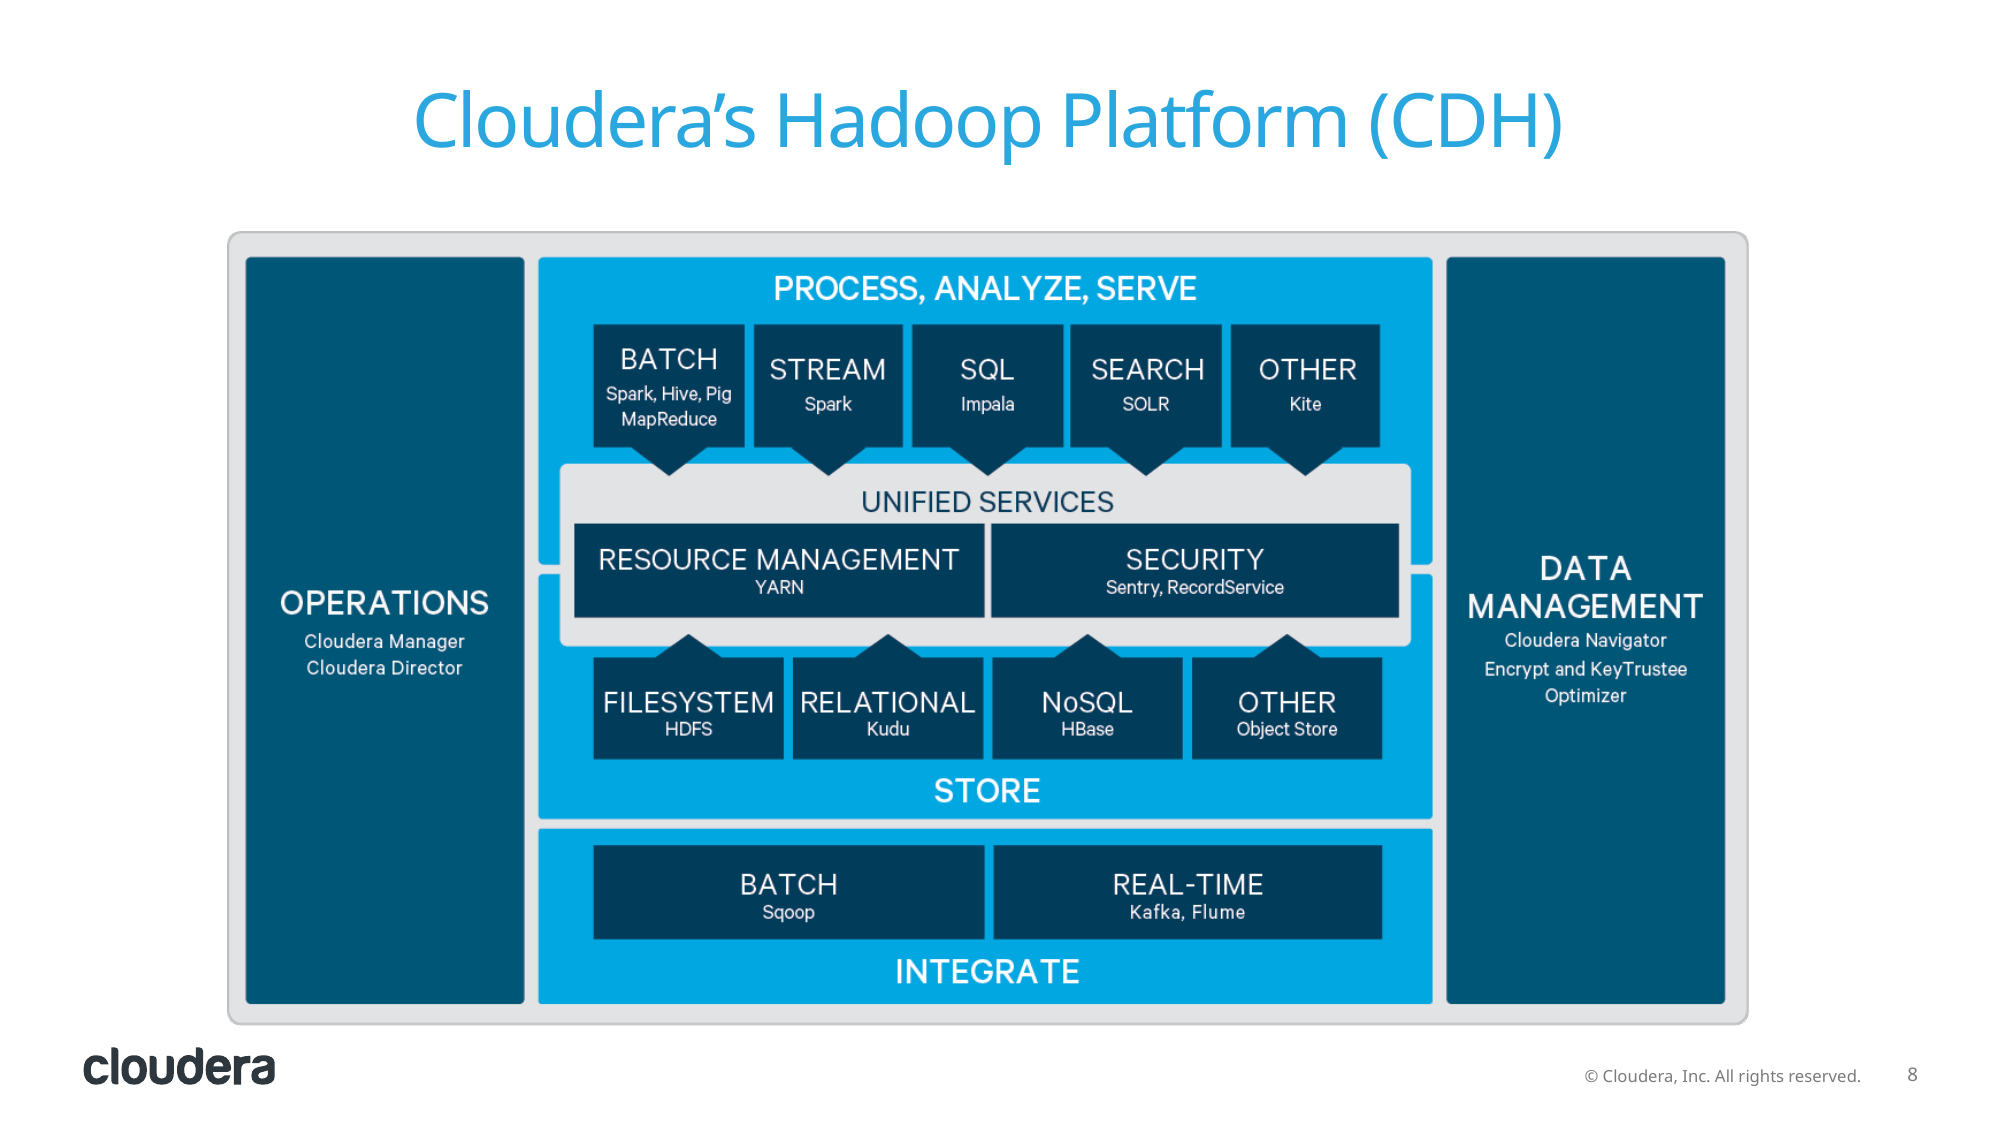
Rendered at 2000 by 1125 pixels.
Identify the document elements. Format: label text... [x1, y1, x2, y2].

title Cloudera’s Hadoop Platform (CDH) [60, 75, 1916, 205]
picture [226, 231, 1750, 1026]
